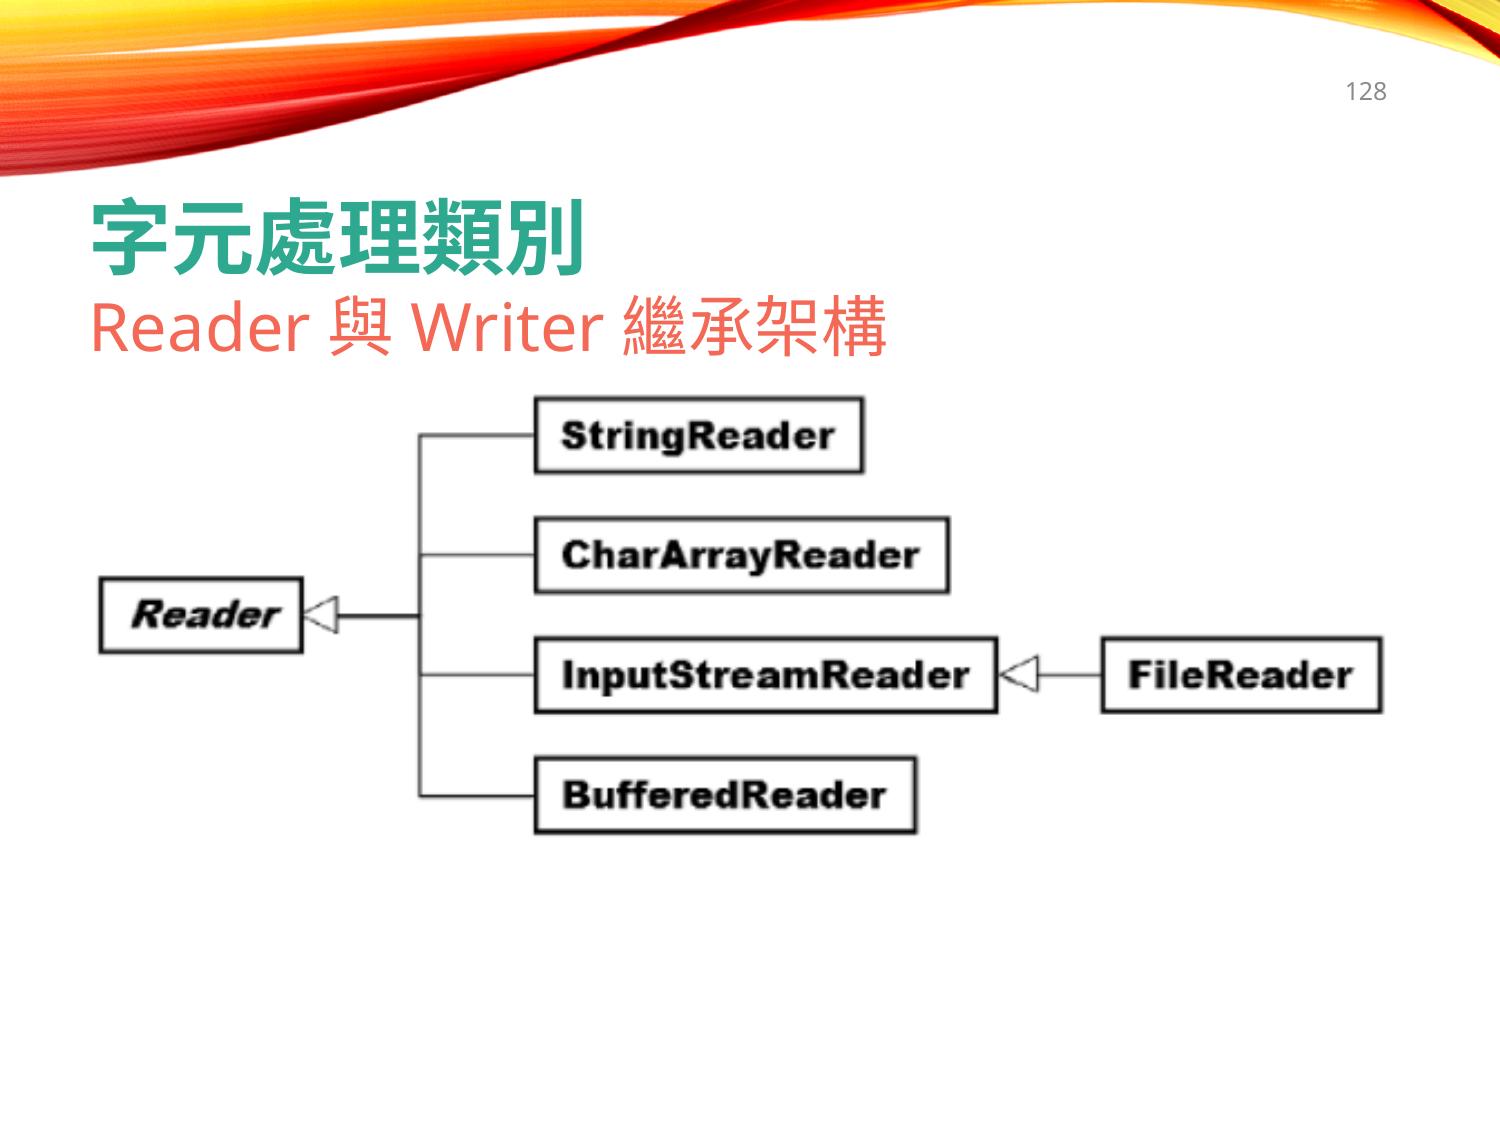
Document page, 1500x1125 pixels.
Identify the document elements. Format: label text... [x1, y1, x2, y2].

text_box 字元處理類別 Reader與Writer繼承架構 [0, 177, 1500, 373]
slide_number 128 [1078, 62, 1403, 123]
picture [0, 0, 1500, 177]
picture [78, 373, 1412, 859]
